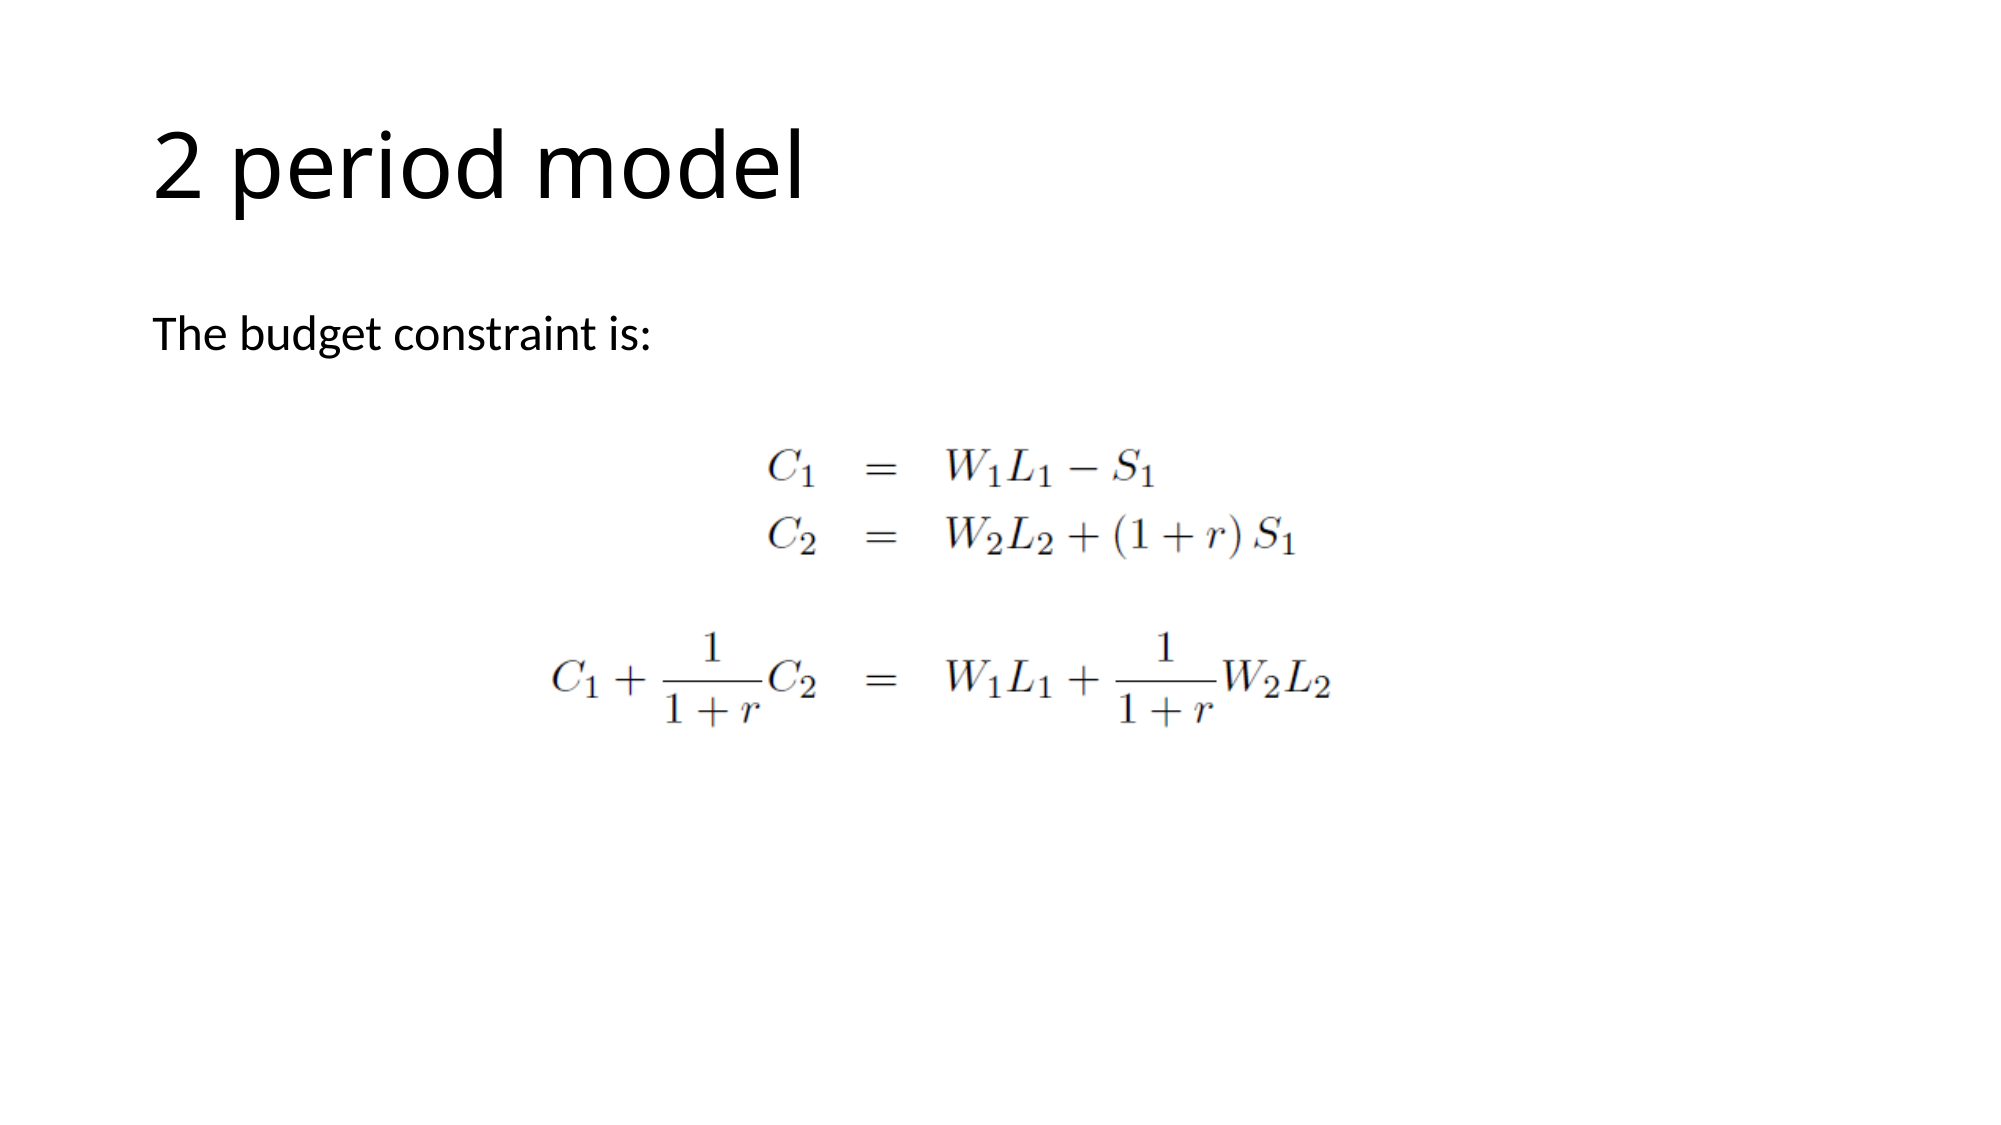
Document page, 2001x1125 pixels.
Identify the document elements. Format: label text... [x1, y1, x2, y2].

title 2 period model [137, 59, 1863, 278]
list The budget constraint is: [137, 299, 1863, 1014]
picture [447, 421, 1431, 760]
